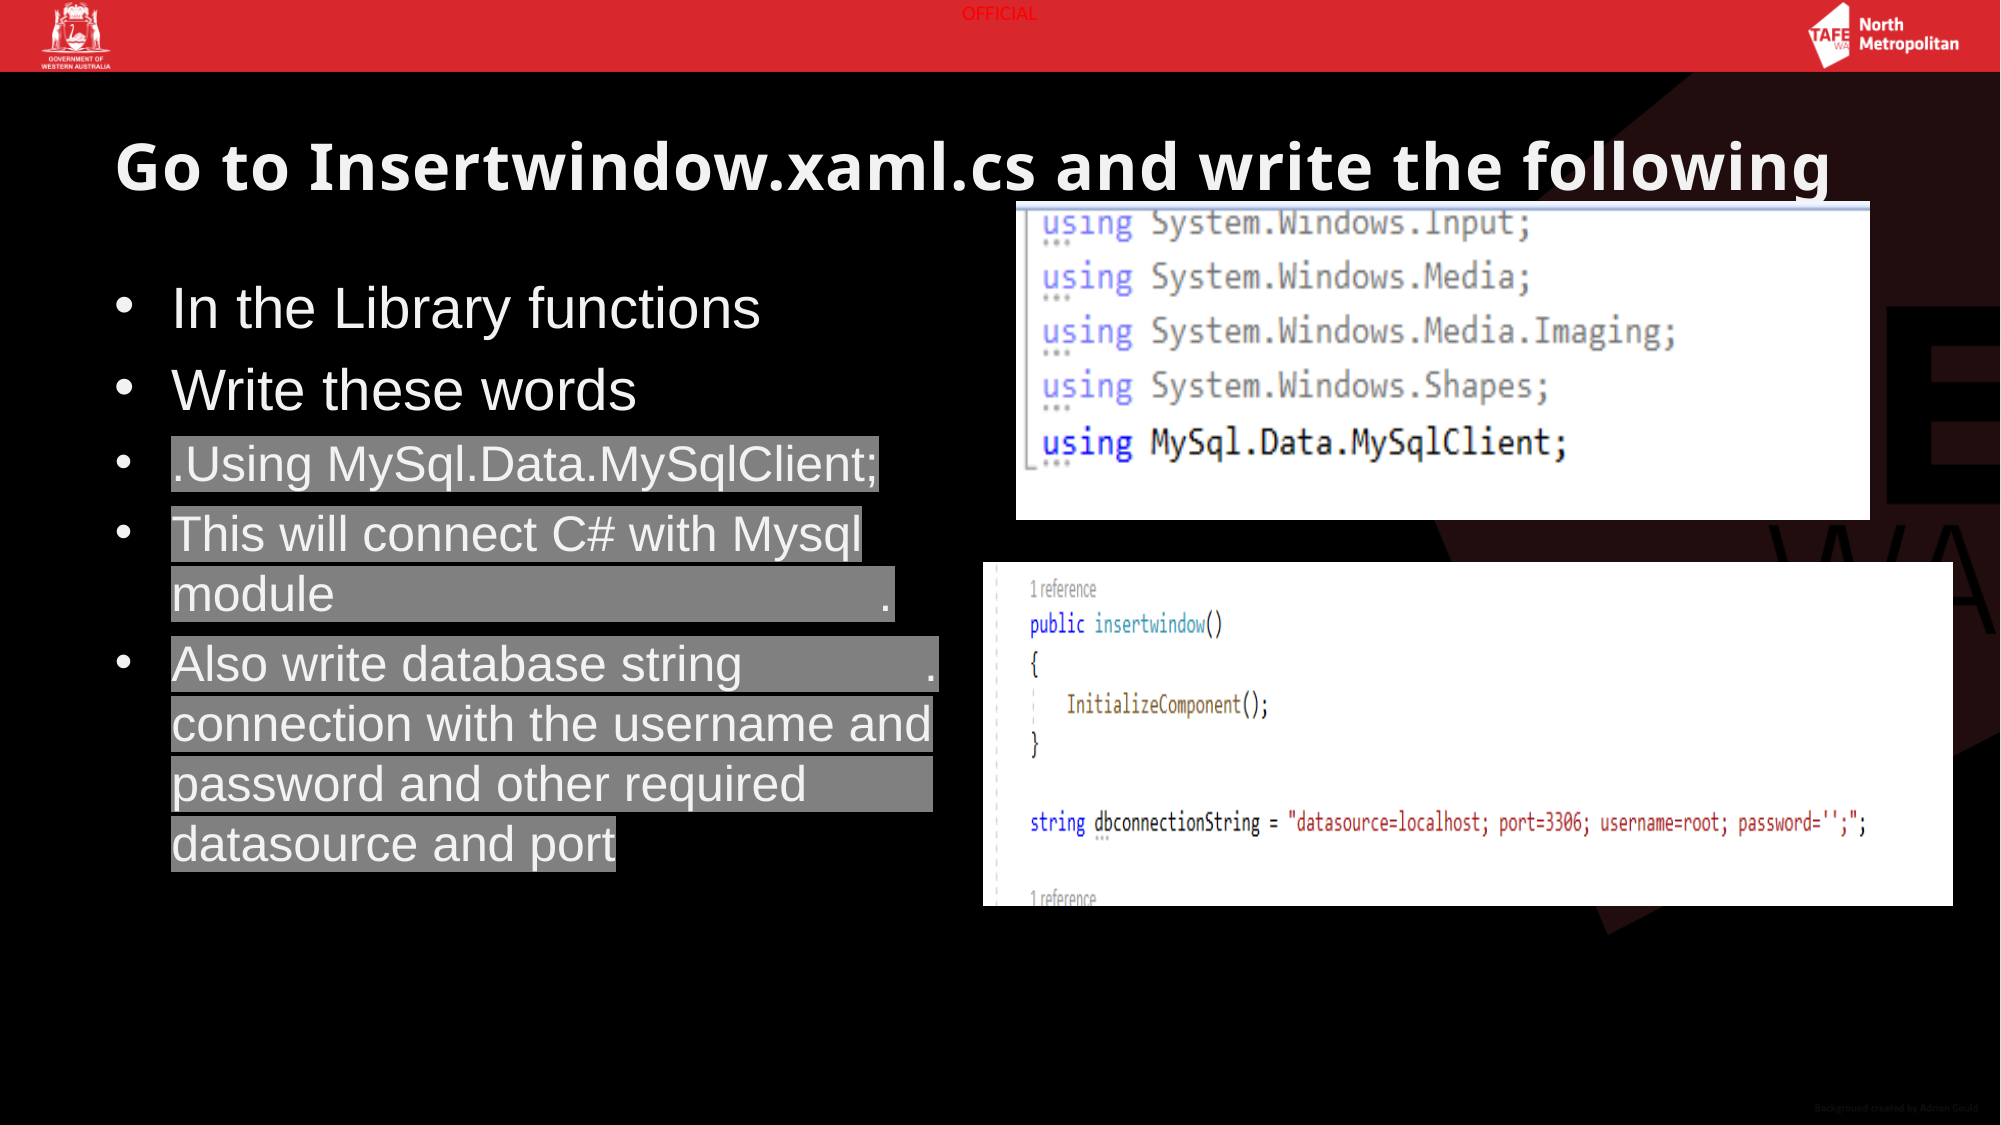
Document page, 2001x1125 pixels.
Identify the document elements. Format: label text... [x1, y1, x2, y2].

picture [0, 0, 2001, 1125]
title Go to Insertwindow.xaml.cs and write the following [99, 82, 1900, 247]
list In the Library functions Write these words .Using MySql.Data.MySqlClient; This will connect C# with Mysql module . Also write database string . connection with the username and password and other required datasource and port [99, 262, 984, 1005]
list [1016, 201, 1870, 520]
